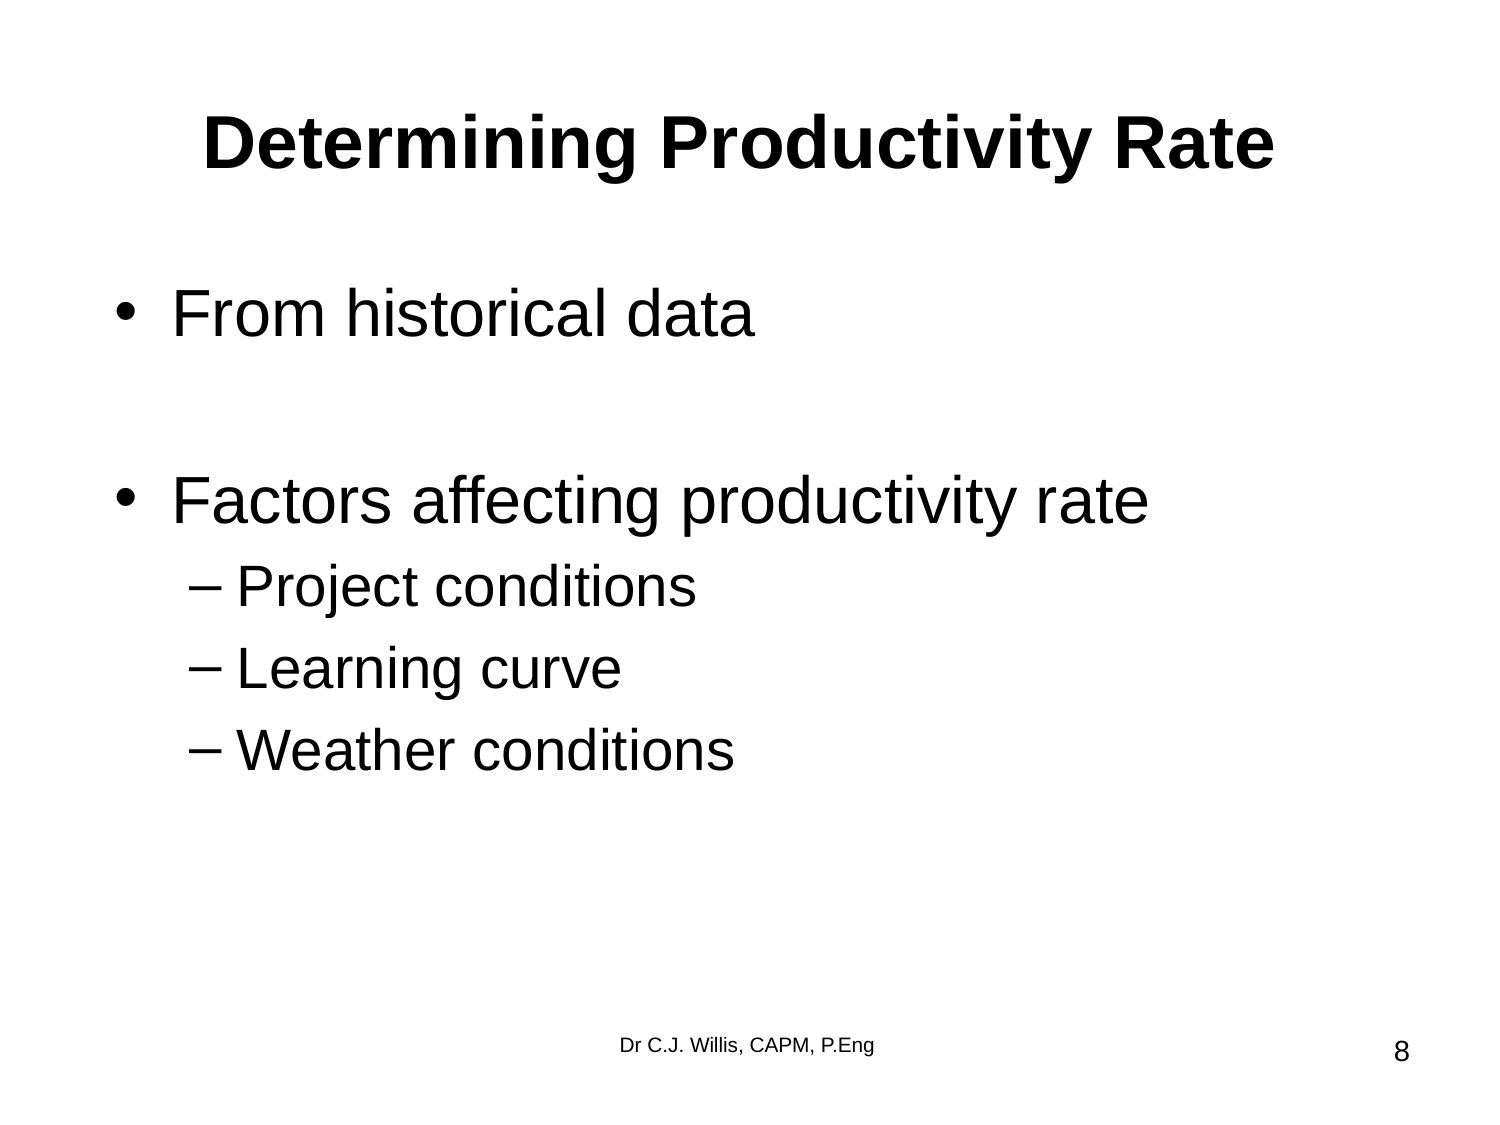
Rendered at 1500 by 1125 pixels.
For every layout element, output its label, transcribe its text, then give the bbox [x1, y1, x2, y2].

text_box Dr C.J. Willis, CAPM, P.Eng [512, 1024, 988, 1103]
list From historical data Factors affecting productivity rate Project conditions Learning curve Weather conditions [99, 262, 1425, 1005]
text_box ‹#› [1074, 1024, 1425, 1103]
title Determining Productivity Rate [75, 45, 1425, 233]
